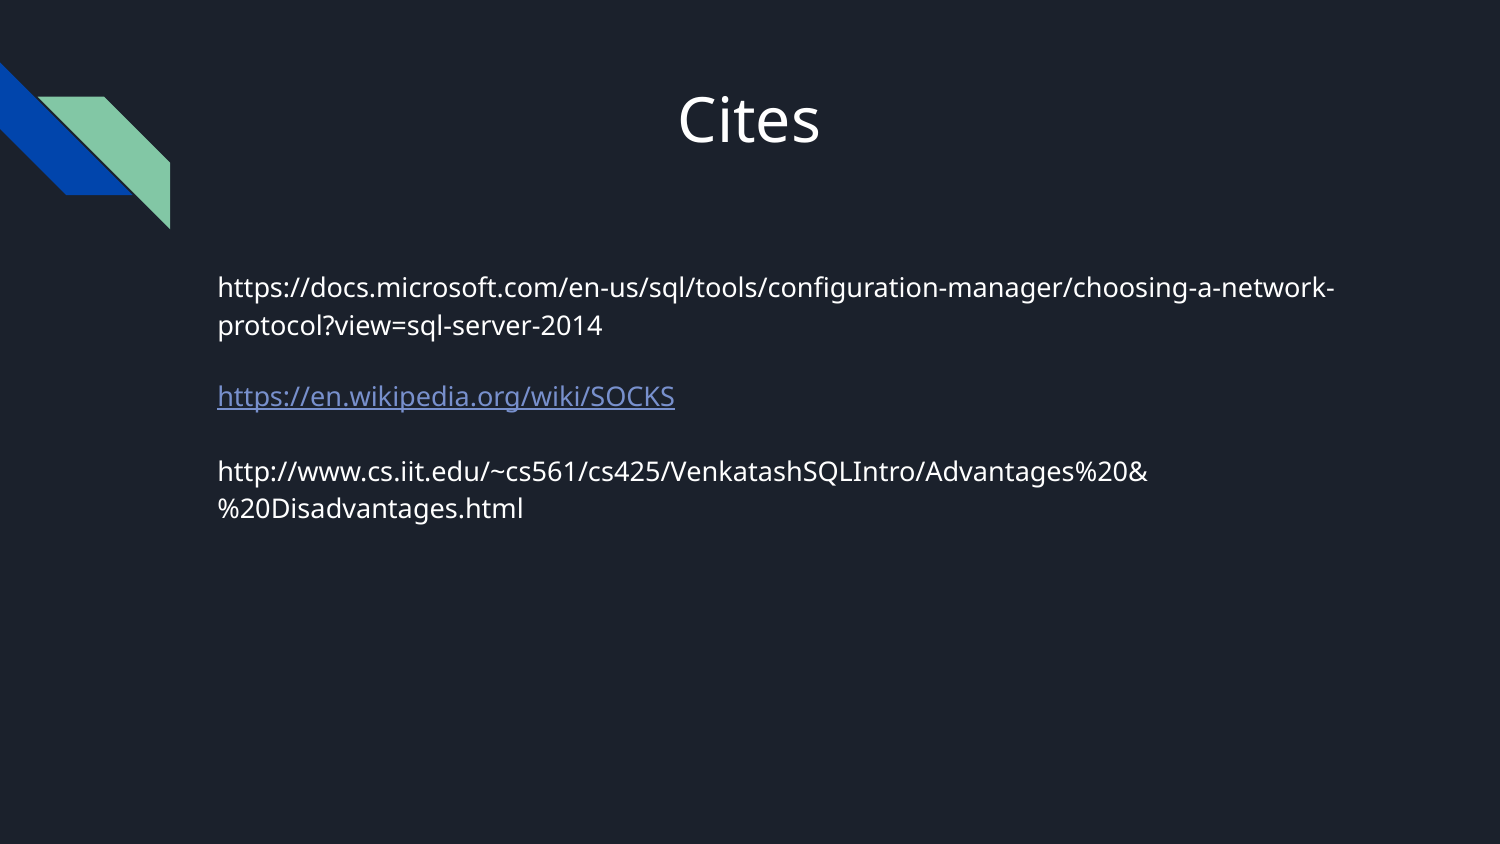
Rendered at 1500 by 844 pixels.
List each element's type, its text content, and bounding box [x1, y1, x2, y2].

title Cites [212, 64, 1368, 215]
list https://docs.microsoft.com/en-us/sql/tools/configuration-manager/choosing-a-network-protocol?view=sql-server-2014 https://en.wikipedia.org/wiki/SOCKS http://www.cs.iit.edu/~cs561/cs425/VenkatashSQLIntro/Advantages%20&%20Disadvantages.html [202, 250, 1357, 461]
